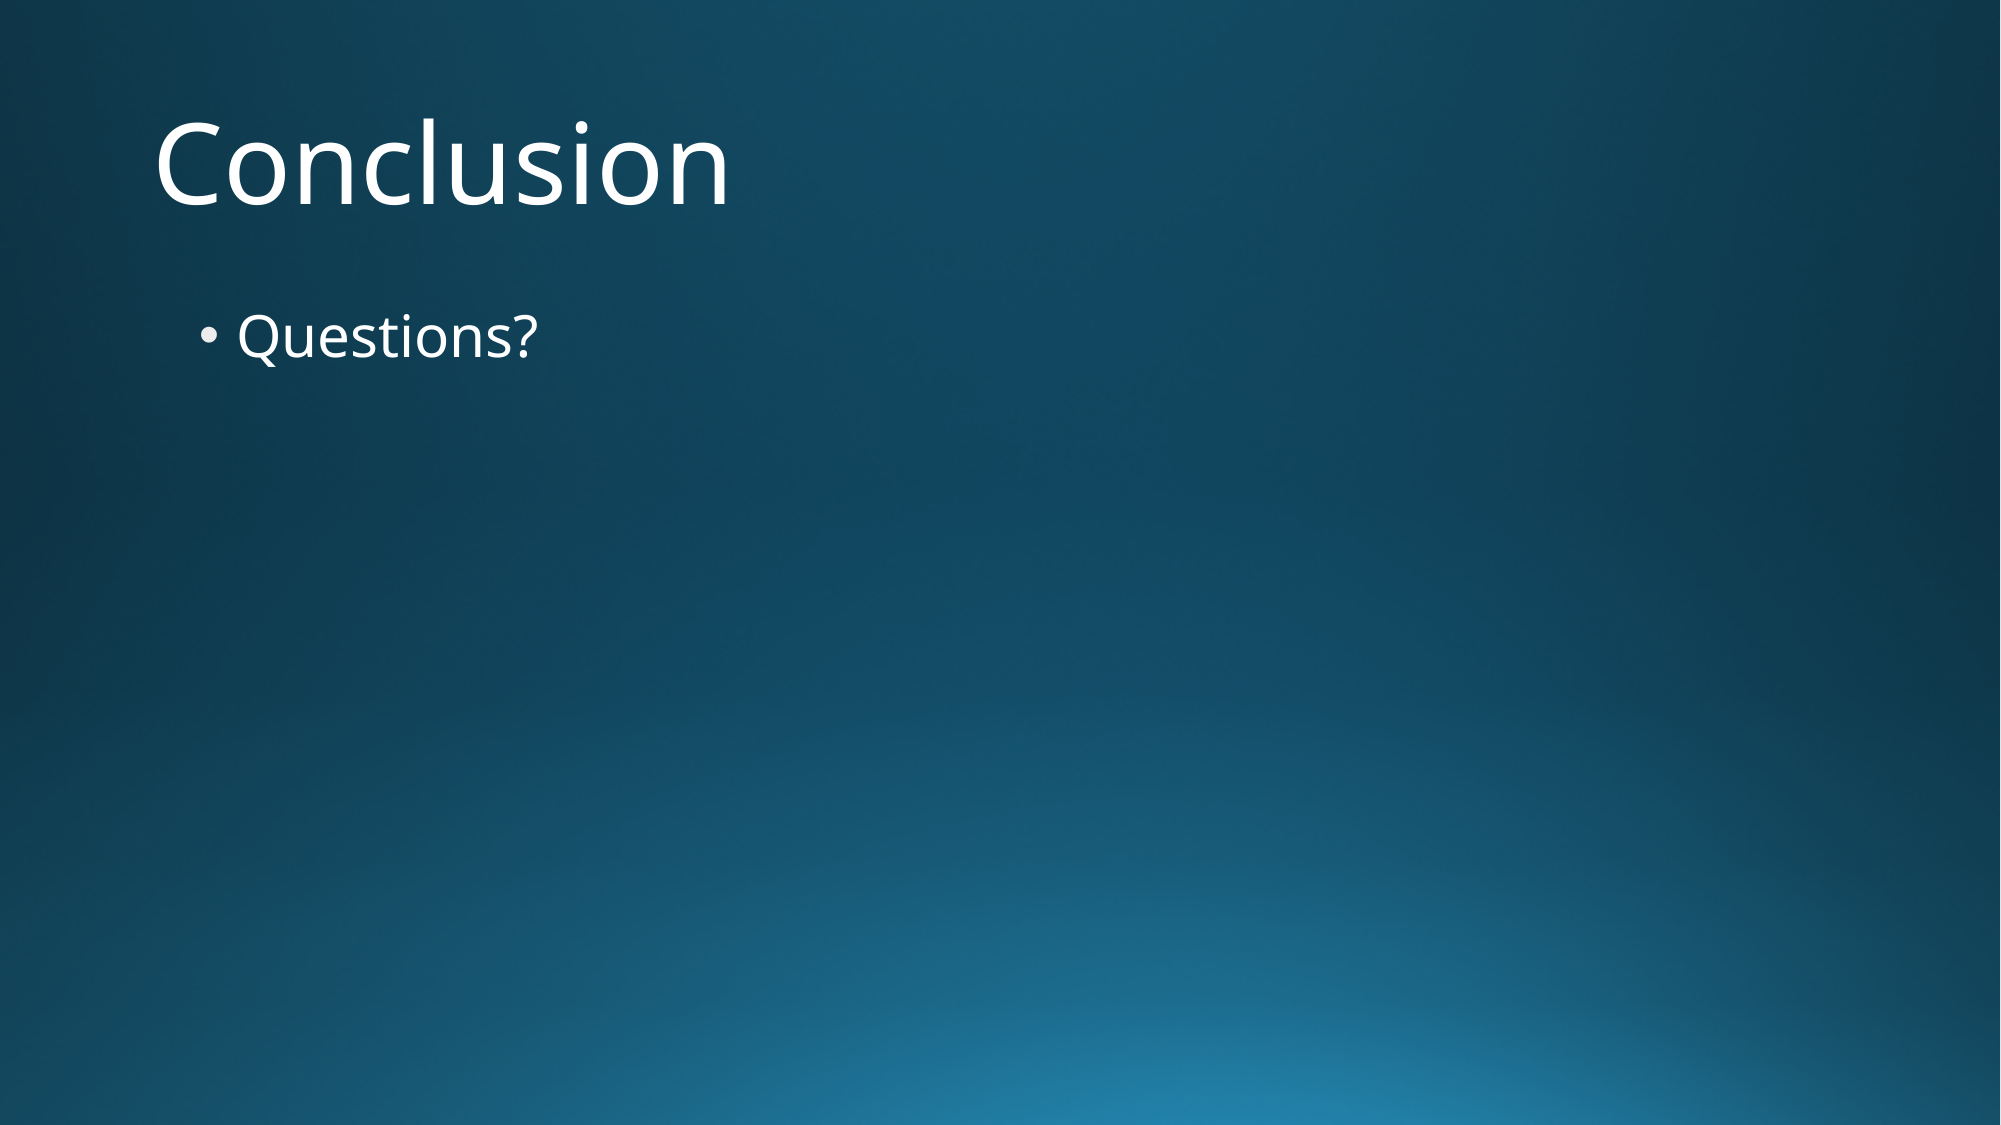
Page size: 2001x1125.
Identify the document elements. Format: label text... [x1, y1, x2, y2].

list Questions? [183, 299, 1863, 1014]
picture [0, 0, 2001, 1125]
title Conclusion [137, 59, 1863, 278]
